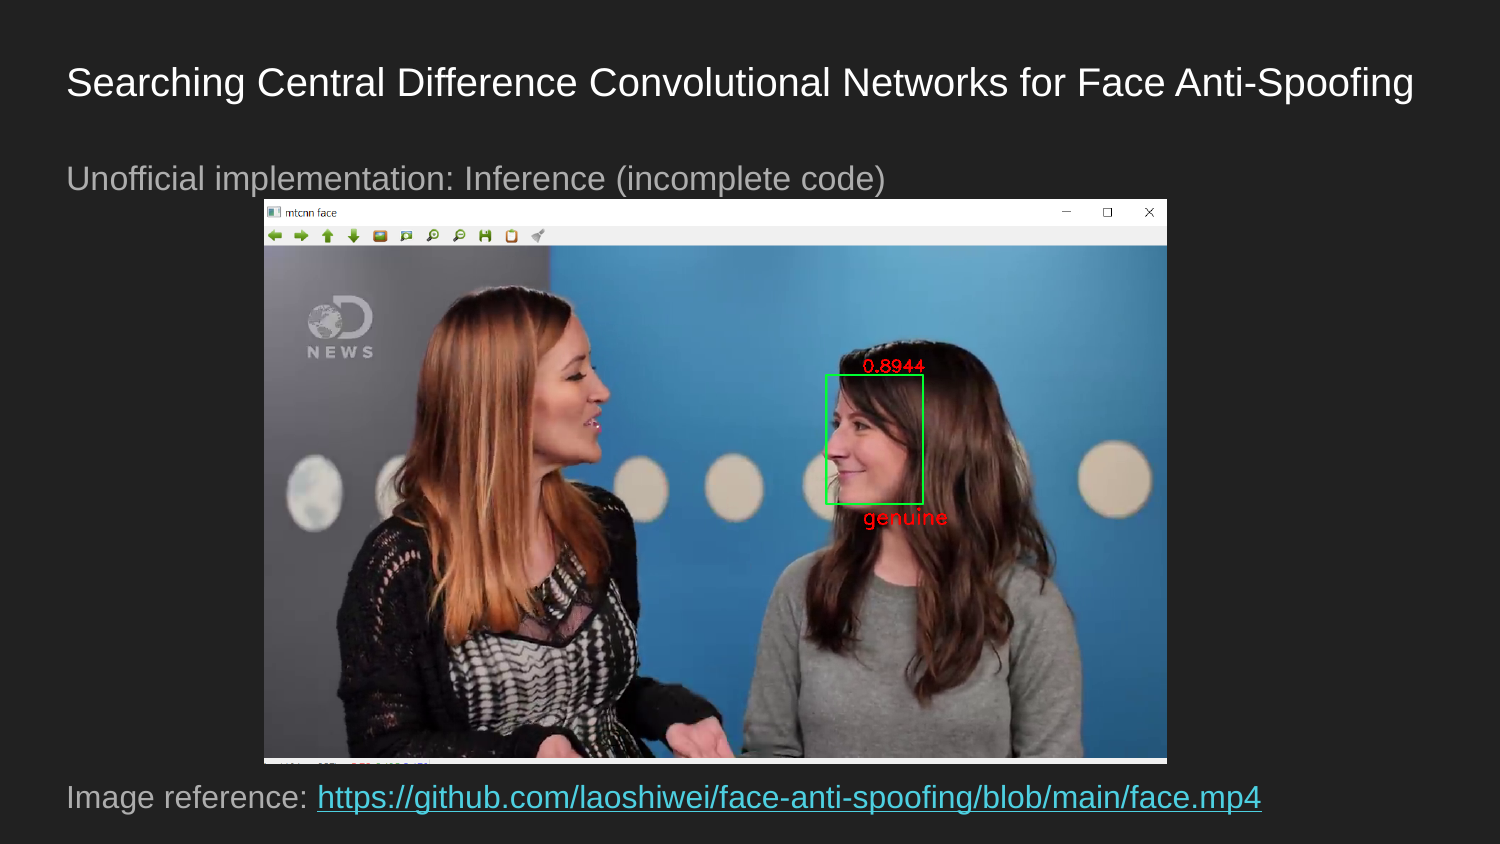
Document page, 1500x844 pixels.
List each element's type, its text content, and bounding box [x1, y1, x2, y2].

picture [264, 199, 1167, 764]
list Unofficial implementation: Inference (incomplete code) Image reference: https://github.com/laoshiwei/face-anti-spoofing/blob/main/face.mp4 [51, 135, 1449, 832]
title Searching Central Difference Convolutional Networks for Face Anti-Spoofing [51, 41, 1449, 135]
